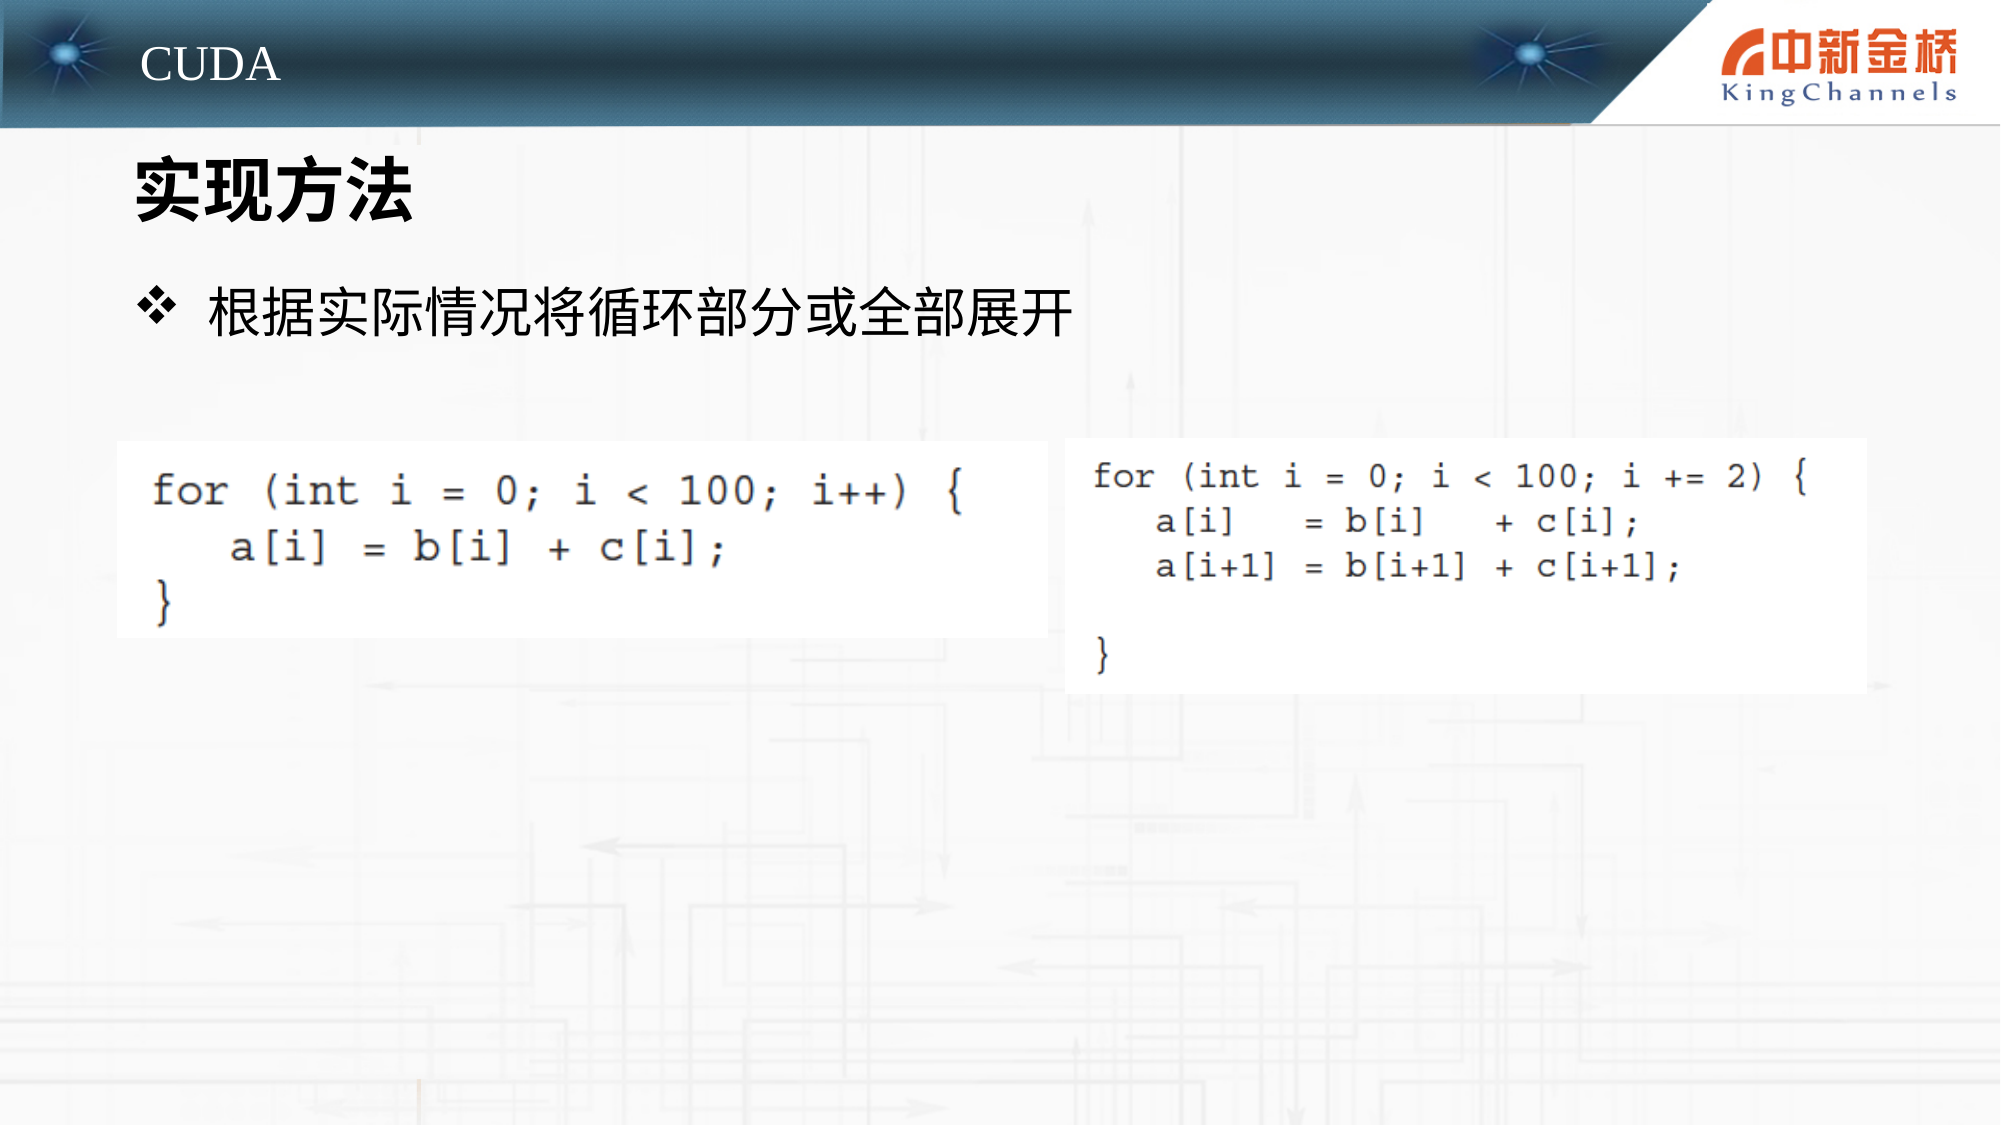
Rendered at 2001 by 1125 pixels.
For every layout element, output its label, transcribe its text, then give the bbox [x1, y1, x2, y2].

picture [0, 0, 2001, 1125]
text_box 实现方法 [117, 138, 1898, 238]
text_box 根据实际情况将循环部分或全部展开 [117, 238, 1867, 352]
